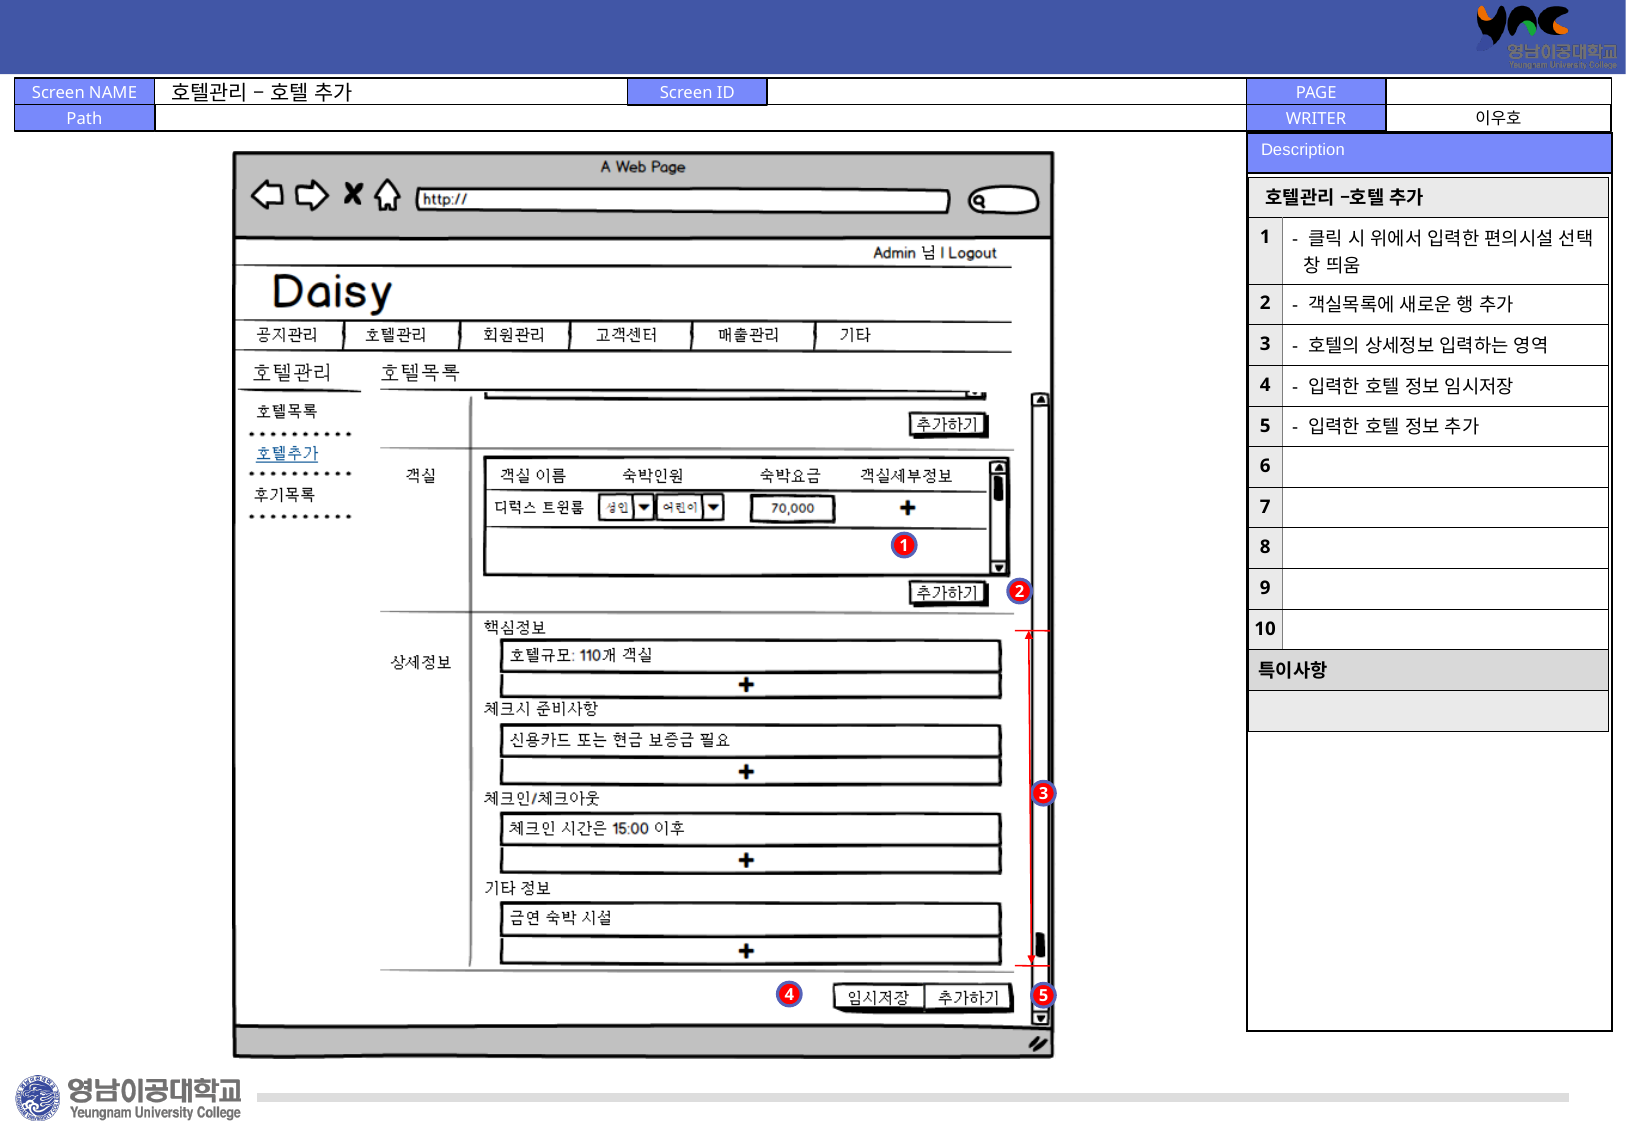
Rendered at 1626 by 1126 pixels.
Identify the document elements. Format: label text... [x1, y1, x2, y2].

picture [15, 1075, 241, 1121]
table_cell 10 [1249, 610, 1282, 649]
table_cell - 클릭 시 위에서 입력한 편의시설 선택 창 띄움 [1283, 218, 1608, 284]
table_cell 1 [1249, 218, 1282, 284]
table_cell 특이사항 [1249, 650, 1608, 690]
table_cell - 객실목록에 새로운 행 추가 [1283, 285, 1608, 324]
table_cell [1249, 691, 1608, 731]
text_box 호텔관리 – 호텔 추가 [156, 72, 368, 113]
table_cell 9 [1249, 569, 1282, 609]
table_cell [1283, 569, 1608, 609]
table_cell [1283, 447, 1608, 487]
text_box 이우호 [1385, 104, 1612, 132]
table_cell 7 [1249, 488, 1282, 527]
table_cell 6 [1249, 447, 1282, 487]
table_cell 2 [1249, 285, 1282, 324]
table_cell 5 [1249, 407, 1282, 446]
table_header 호텔관리 –호텔 추가 [1249, 178, 1608, 217]
table_cell 4 [1249, 366, 1282, 406]
table_cell 3 [1249, 325, 1282, 365]
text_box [1028, 641, 1032, 962]
table_cell [1283, 610, 1608, 649]
table_cell - 입력한 호텔 정보 추가 [1283, 407, 1608, 446]
picture [232, 151, 1056, 1060]
picture [1476, 5, 1617, 69]
table_cell 8 [1249, 528, 1282, 568]
table_cell - 입력한 호텔 정보 임시저장 [1283, 366, 1608, 406]
table_cell [1283, 528, 1608, 568]
table_cell [1283, 488, 1608, 527]
table_cell - 호텔의 상세정보 입력하는 영역 [1283, 325, 1608, 365]
